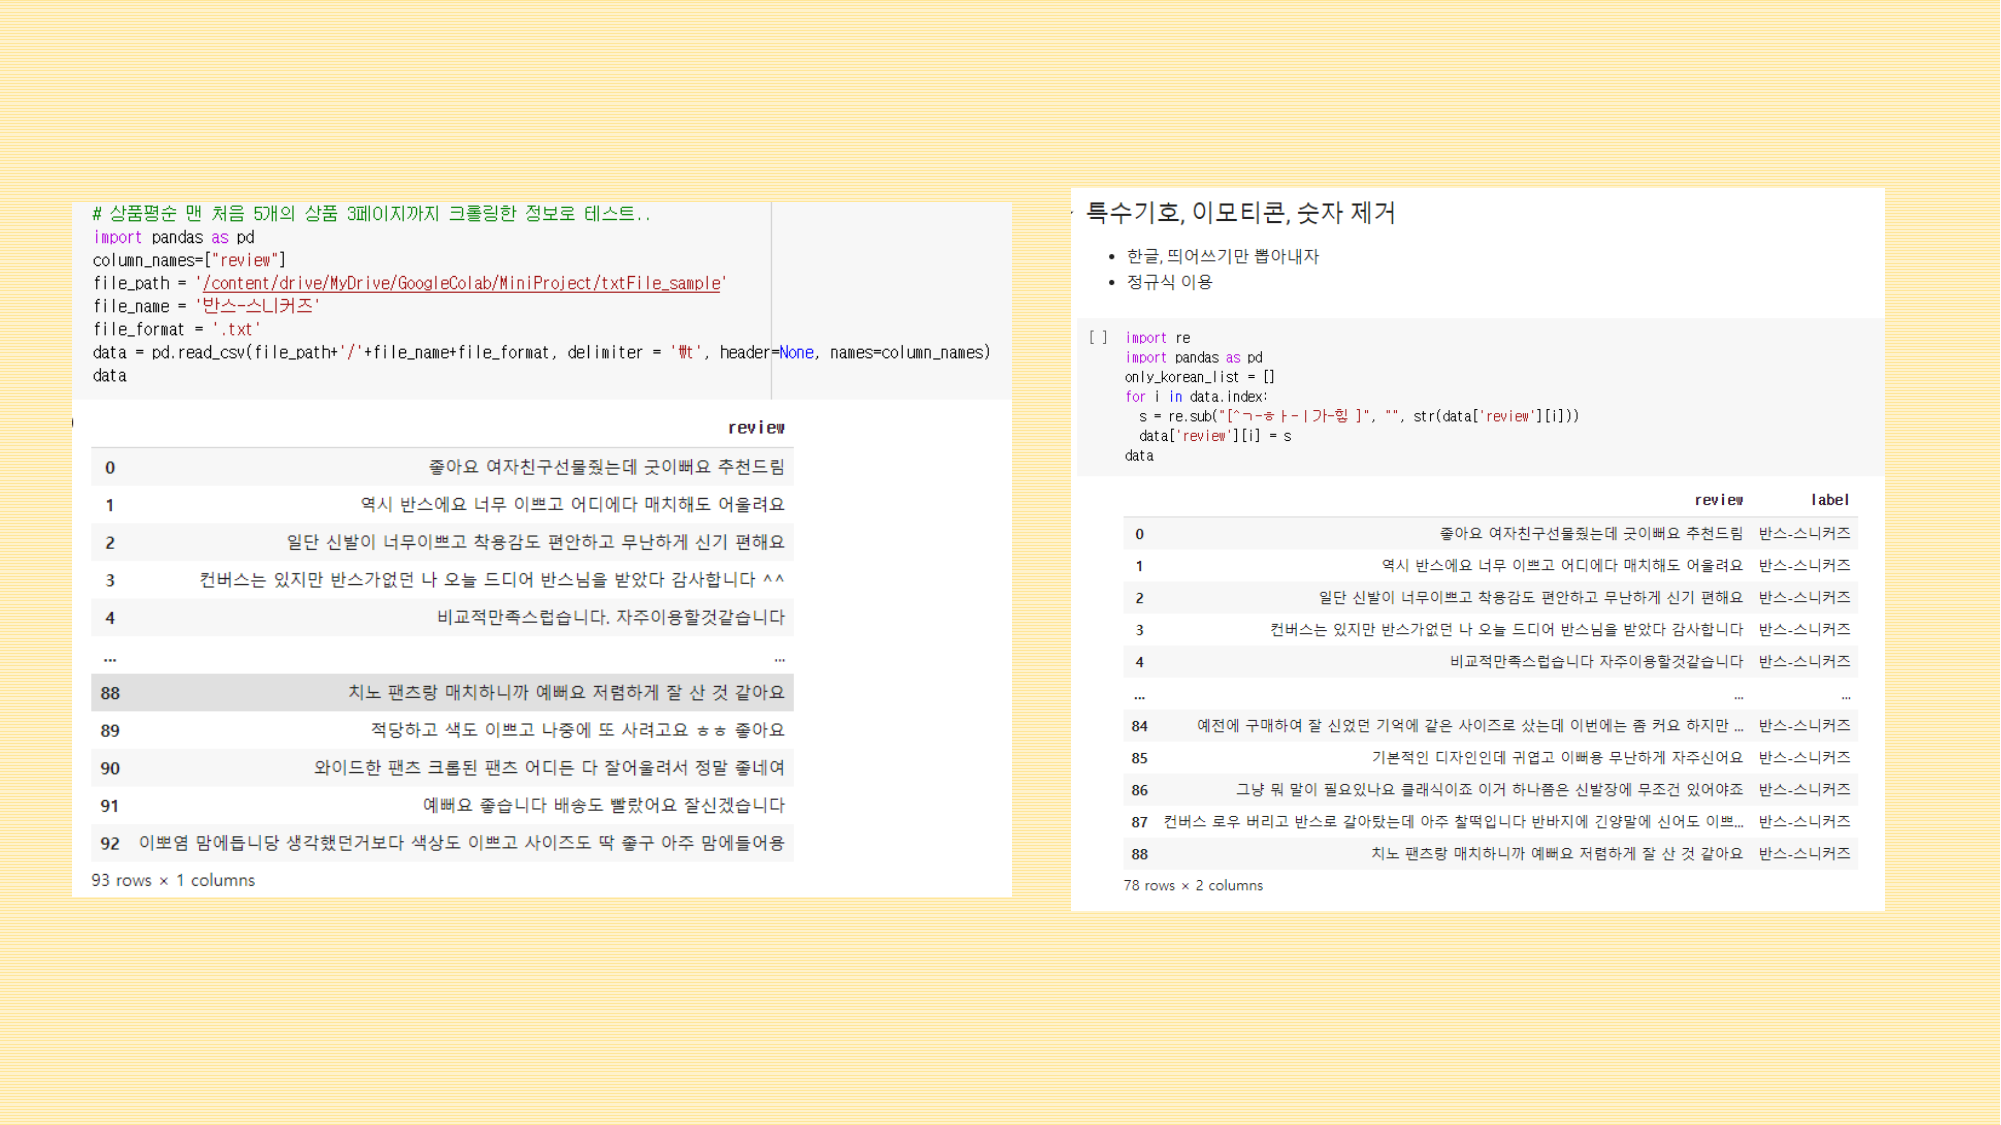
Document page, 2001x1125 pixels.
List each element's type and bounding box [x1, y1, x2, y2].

picture [1071, 188, 1885, 911]
picture [72, 202, 1012, 897]
